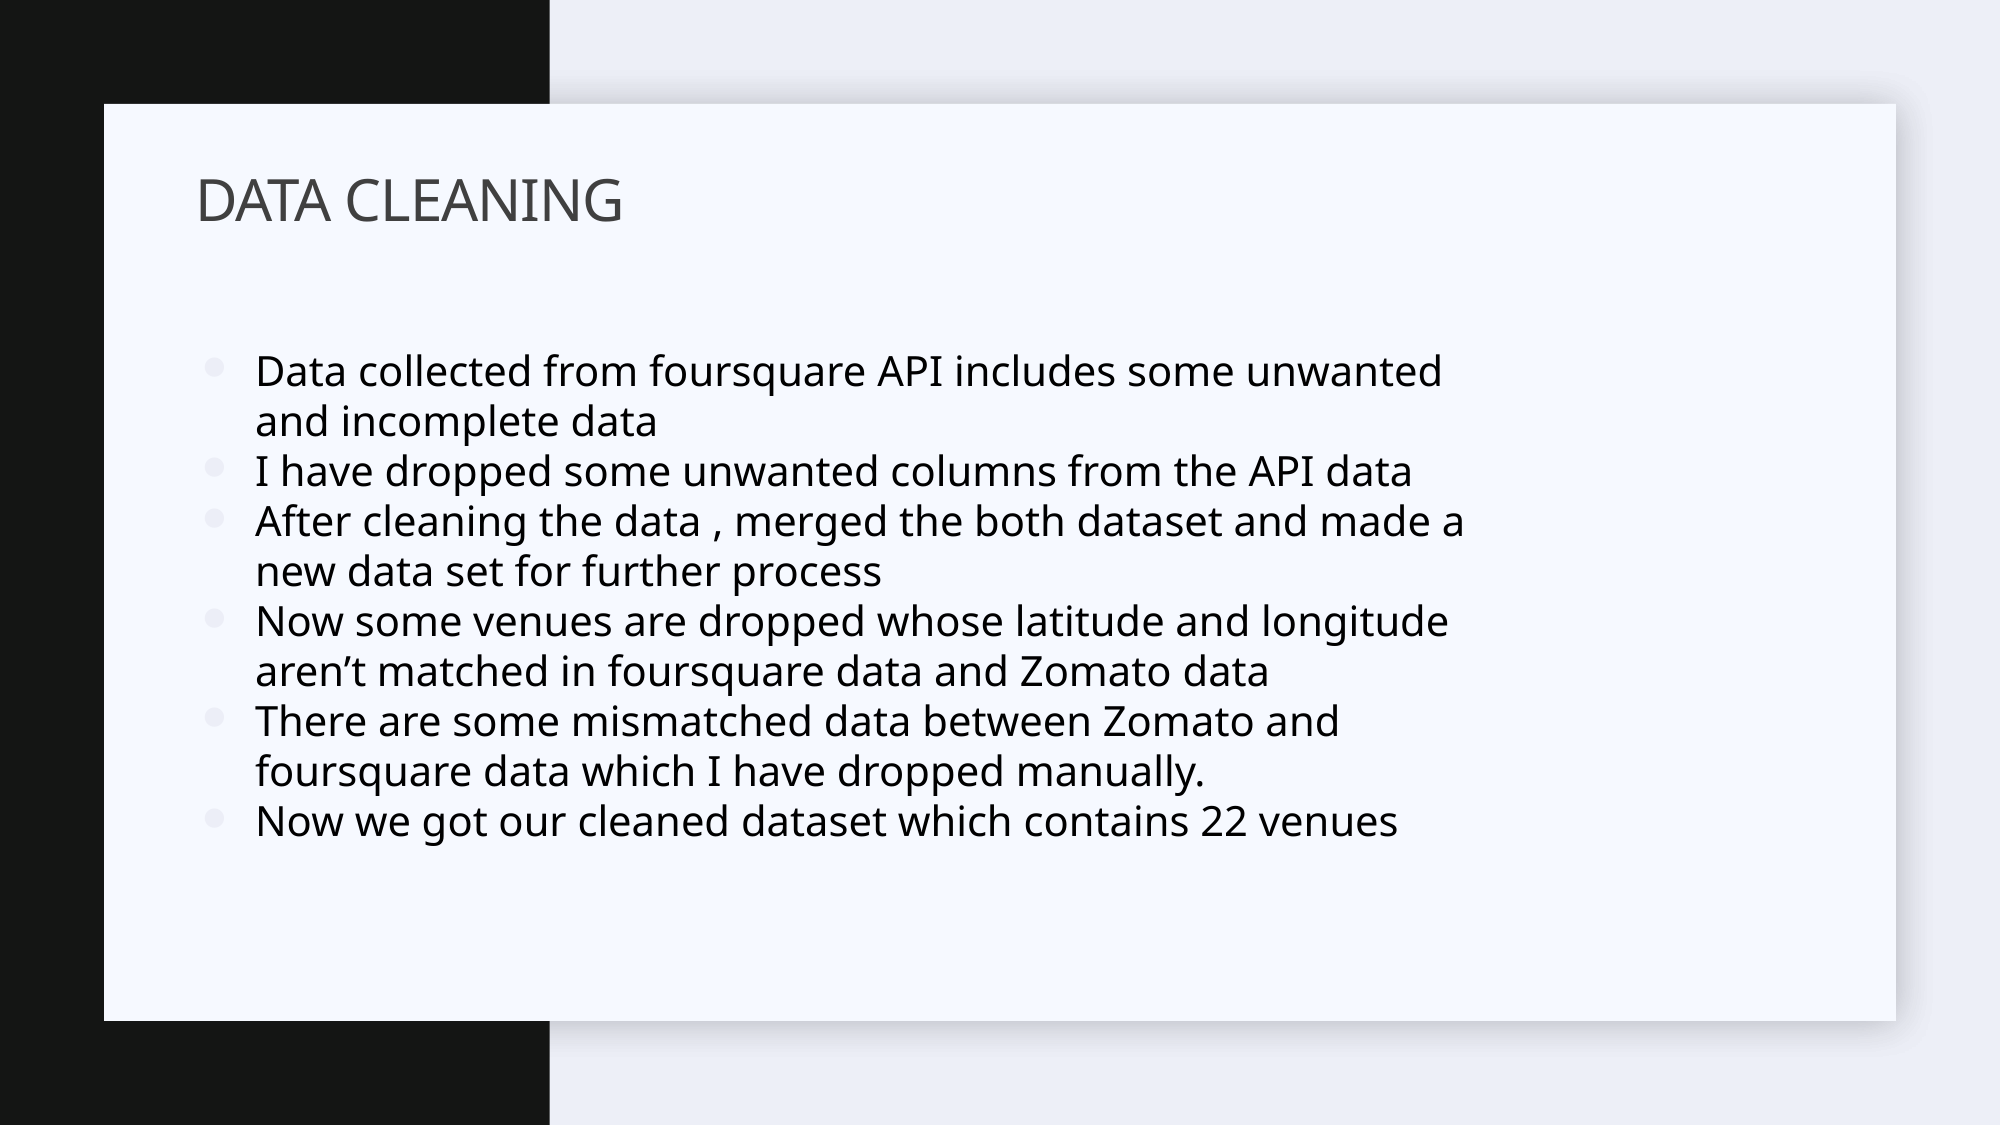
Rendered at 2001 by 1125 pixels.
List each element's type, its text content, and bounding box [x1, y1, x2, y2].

list Data collected from foursquare API includes some unwanted and incomplete data I have dropped some unwanted columns from the API data After cleaning the data , merged the both dataset and made a new data set for further process Now some venues are dropped whose latitude and longitude aren’t matched in foursquare data and Zomato data There are some mismatched data between Zomato and foursquare data which I have dropped manually. Now we got our cleaned dataset which contains 22 venues [180, 336, 1490, 963]
title DATA CLEANING [180, 154, 1830, 251]
